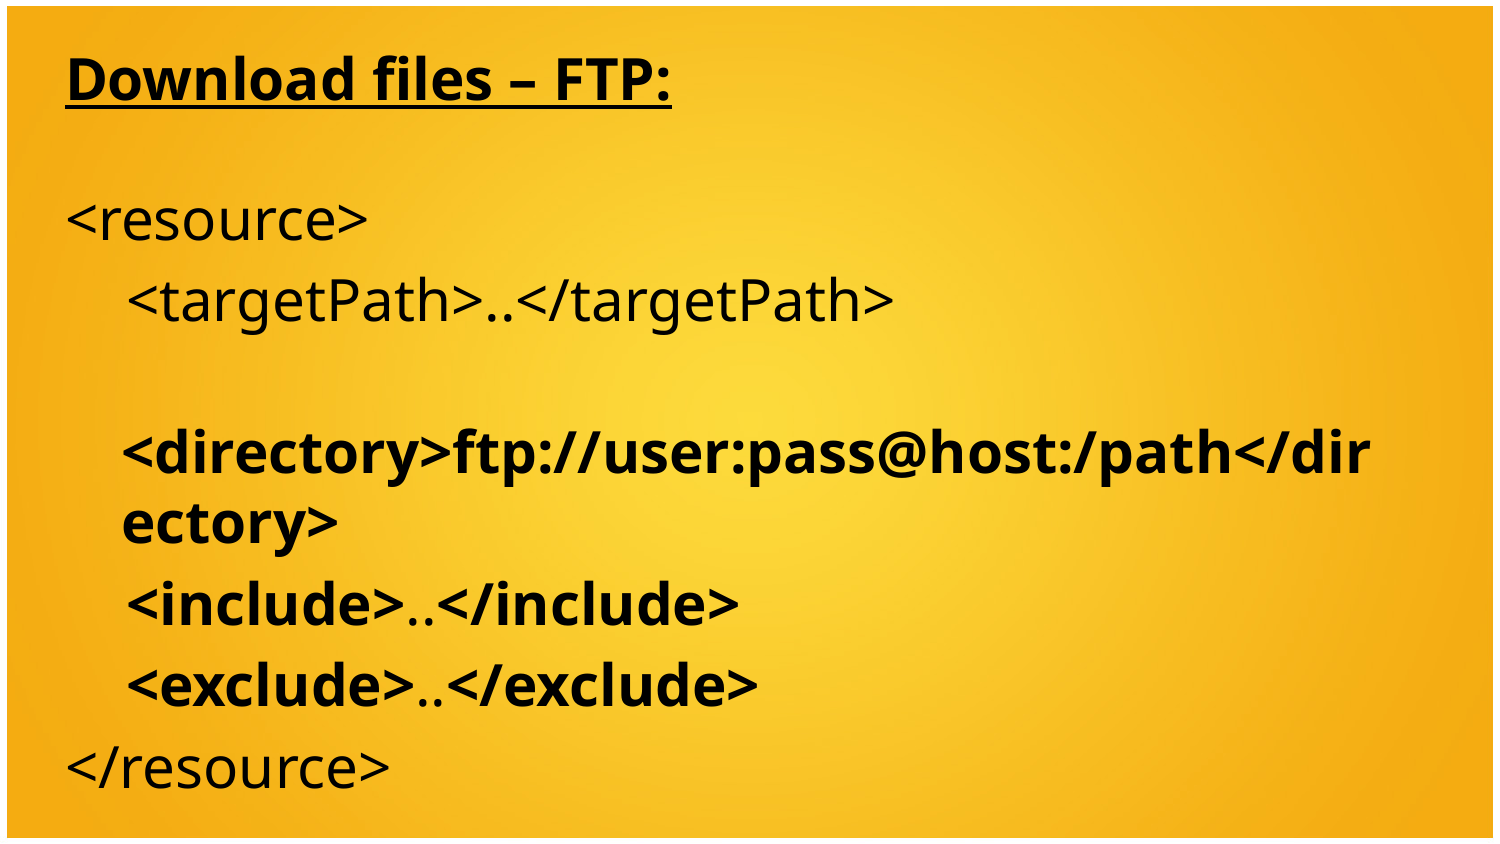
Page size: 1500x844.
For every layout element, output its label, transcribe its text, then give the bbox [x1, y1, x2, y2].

list Download files – FTP: <resource> <targetPath>..</targetPath> <directory>ftp://user:pass@host:/path</directory> <include>..</include> <exclude>..</exclude> </resource> [49, 34, 1401, 798]
picture [0, 0, 1500, 844]
